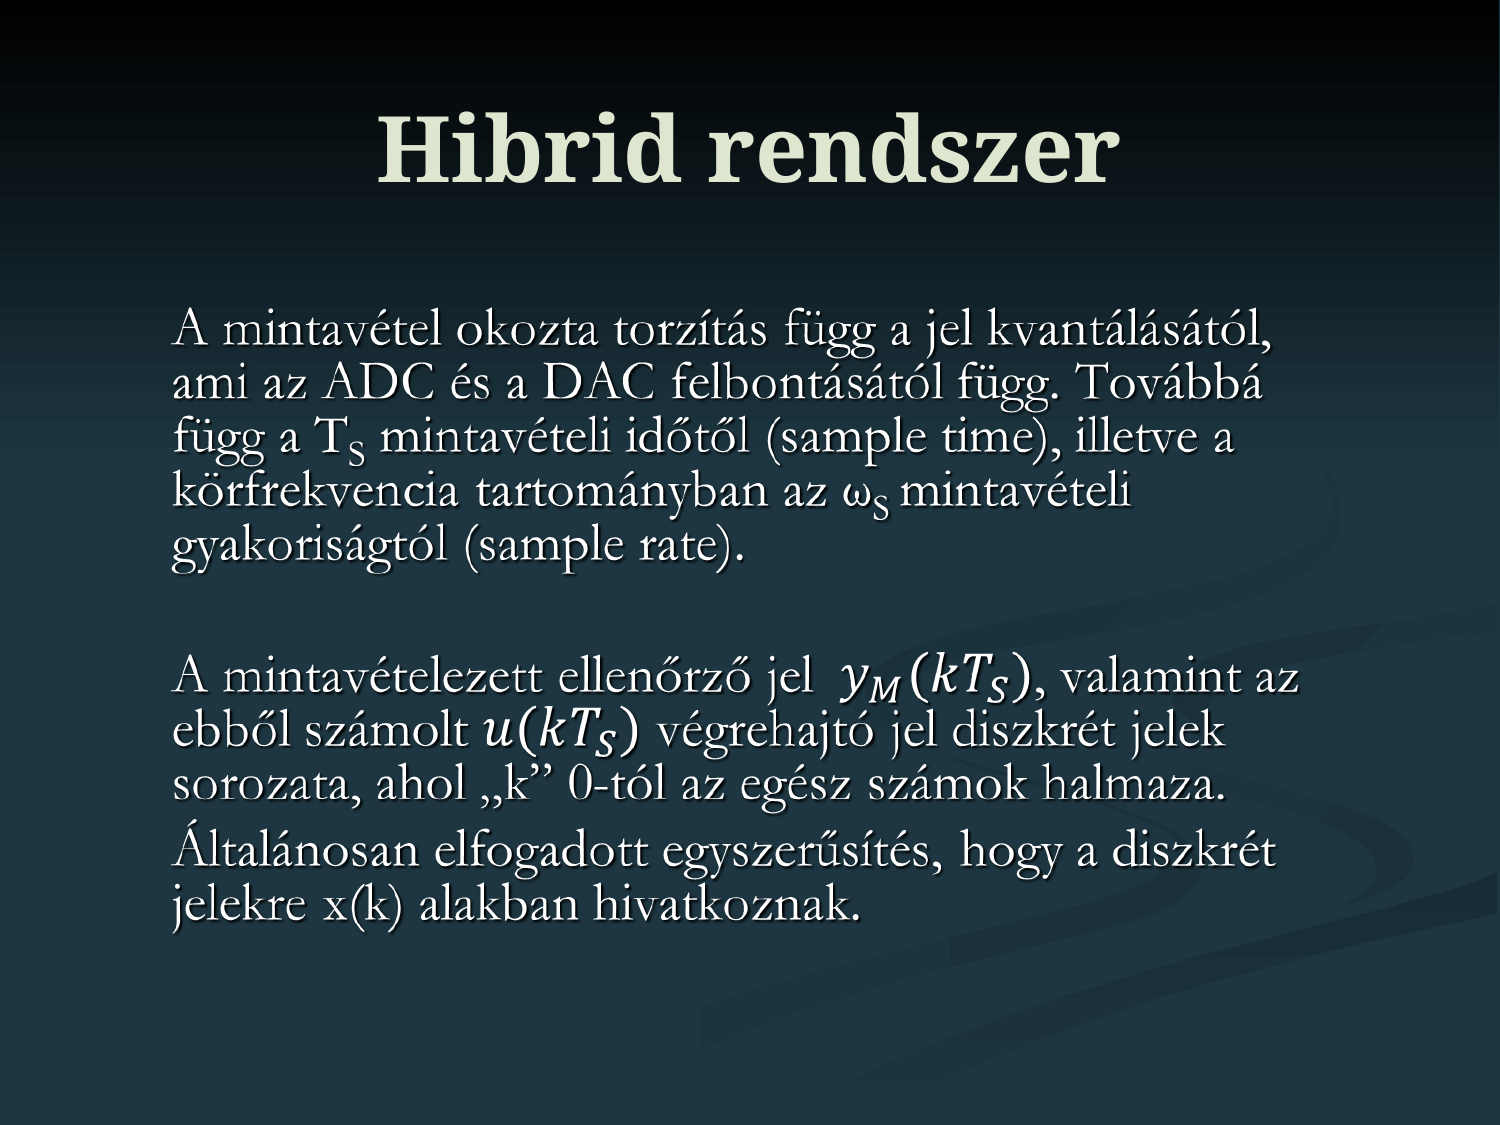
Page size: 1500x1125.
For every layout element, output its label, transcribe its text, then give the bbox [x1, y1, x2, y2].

list [137, 274, 1351, 974]
title Hibrid rendszer [115, 75, 1391, 216]
